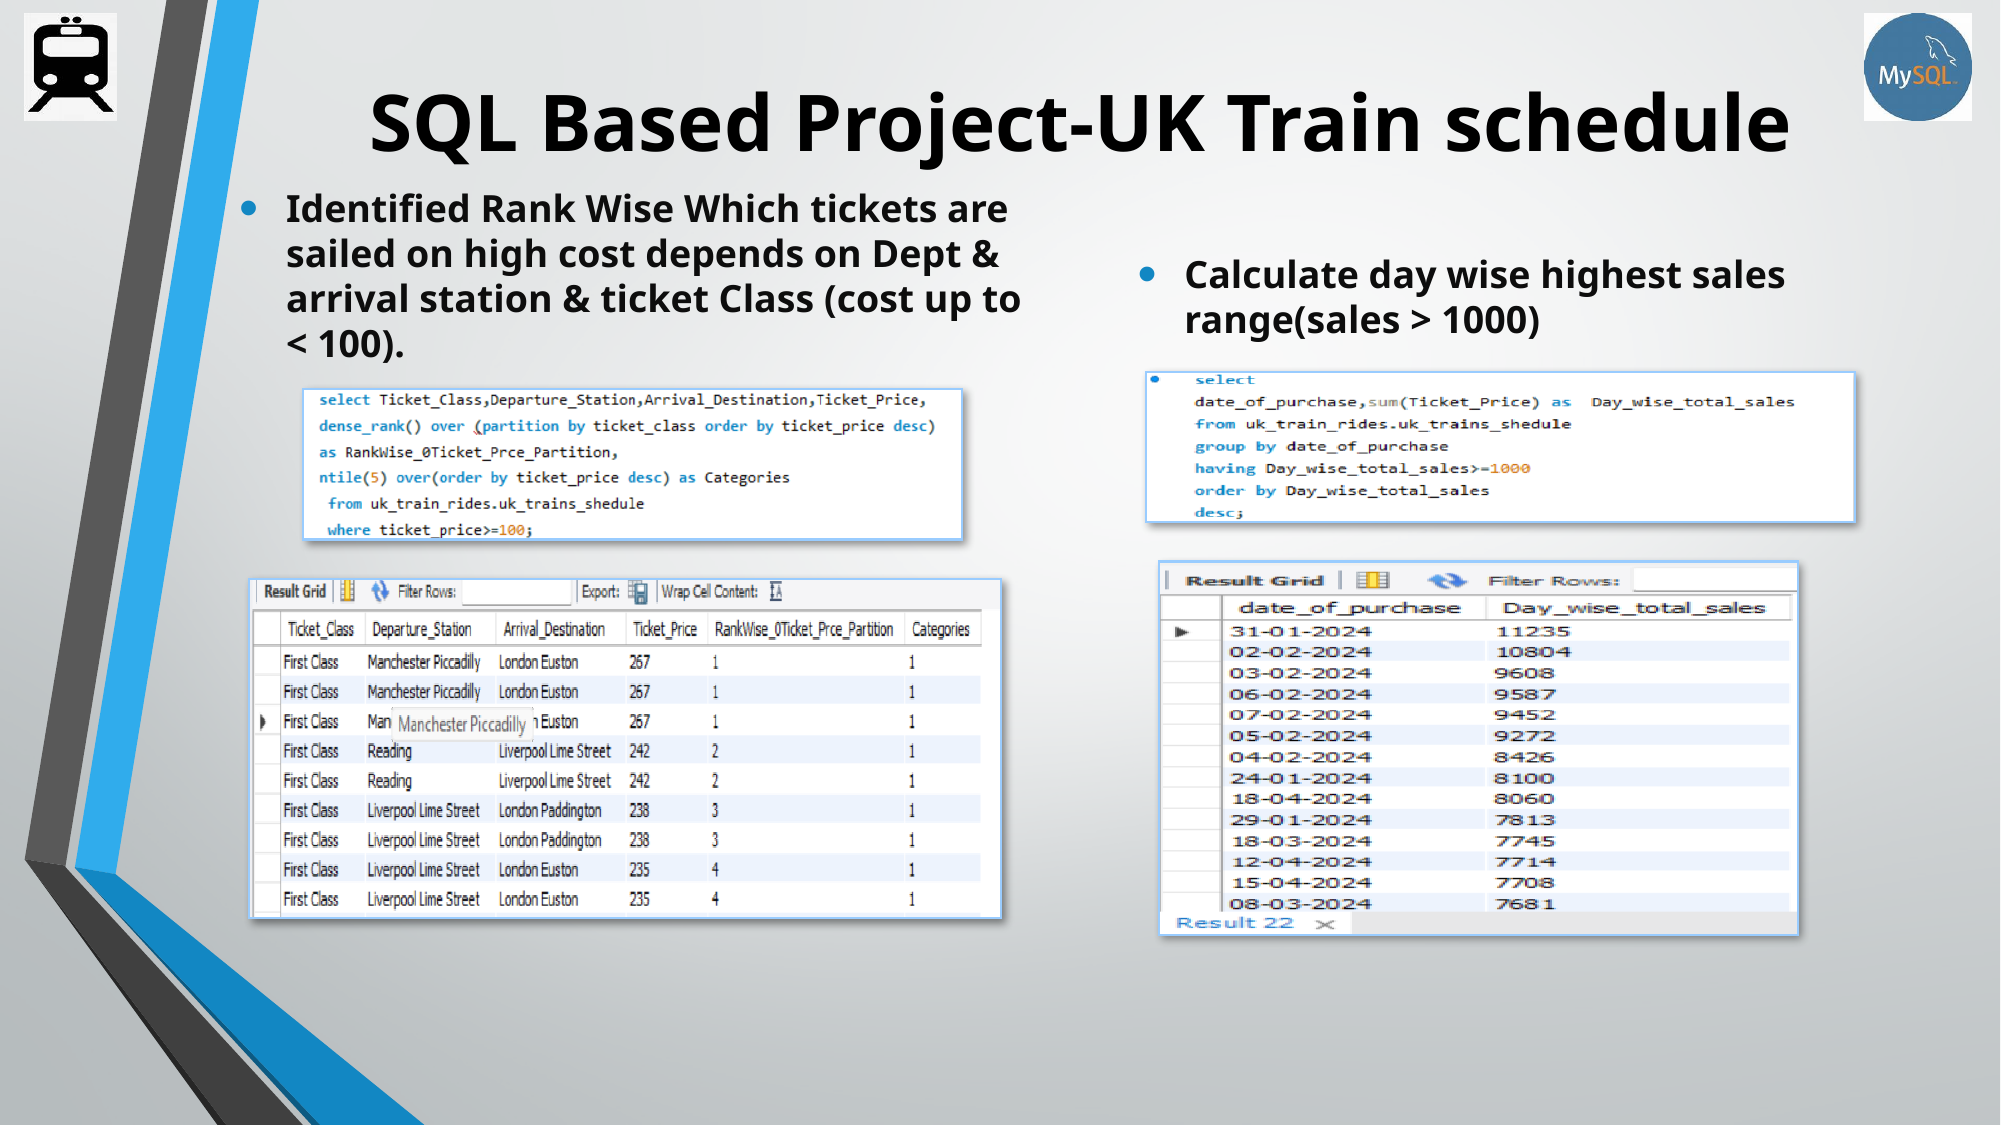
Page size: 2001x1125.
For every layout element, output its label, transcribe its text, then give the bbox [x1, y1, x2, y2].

picture [304, 389, 962, 539]
title SQL Based Project-UK Train schedule [275, 66, 1887, 175]
picture [1146, 372, 1854, 522]
picture [1864, 13, 1972, 121]
picture [24, 13, 117, 121]
list Calculate day wise highest sales range(sales > 1000) [1122, 227, 1887, 349]
list Identified Rank Wise Which tickets are sailed on high cost depends on Dept & arrival station & ticket Class (cost up to < 100). [224, 191, 1047, 373]
picture [1159, 562, 1798, 935]
picture [249, 579, 1001, 918]
